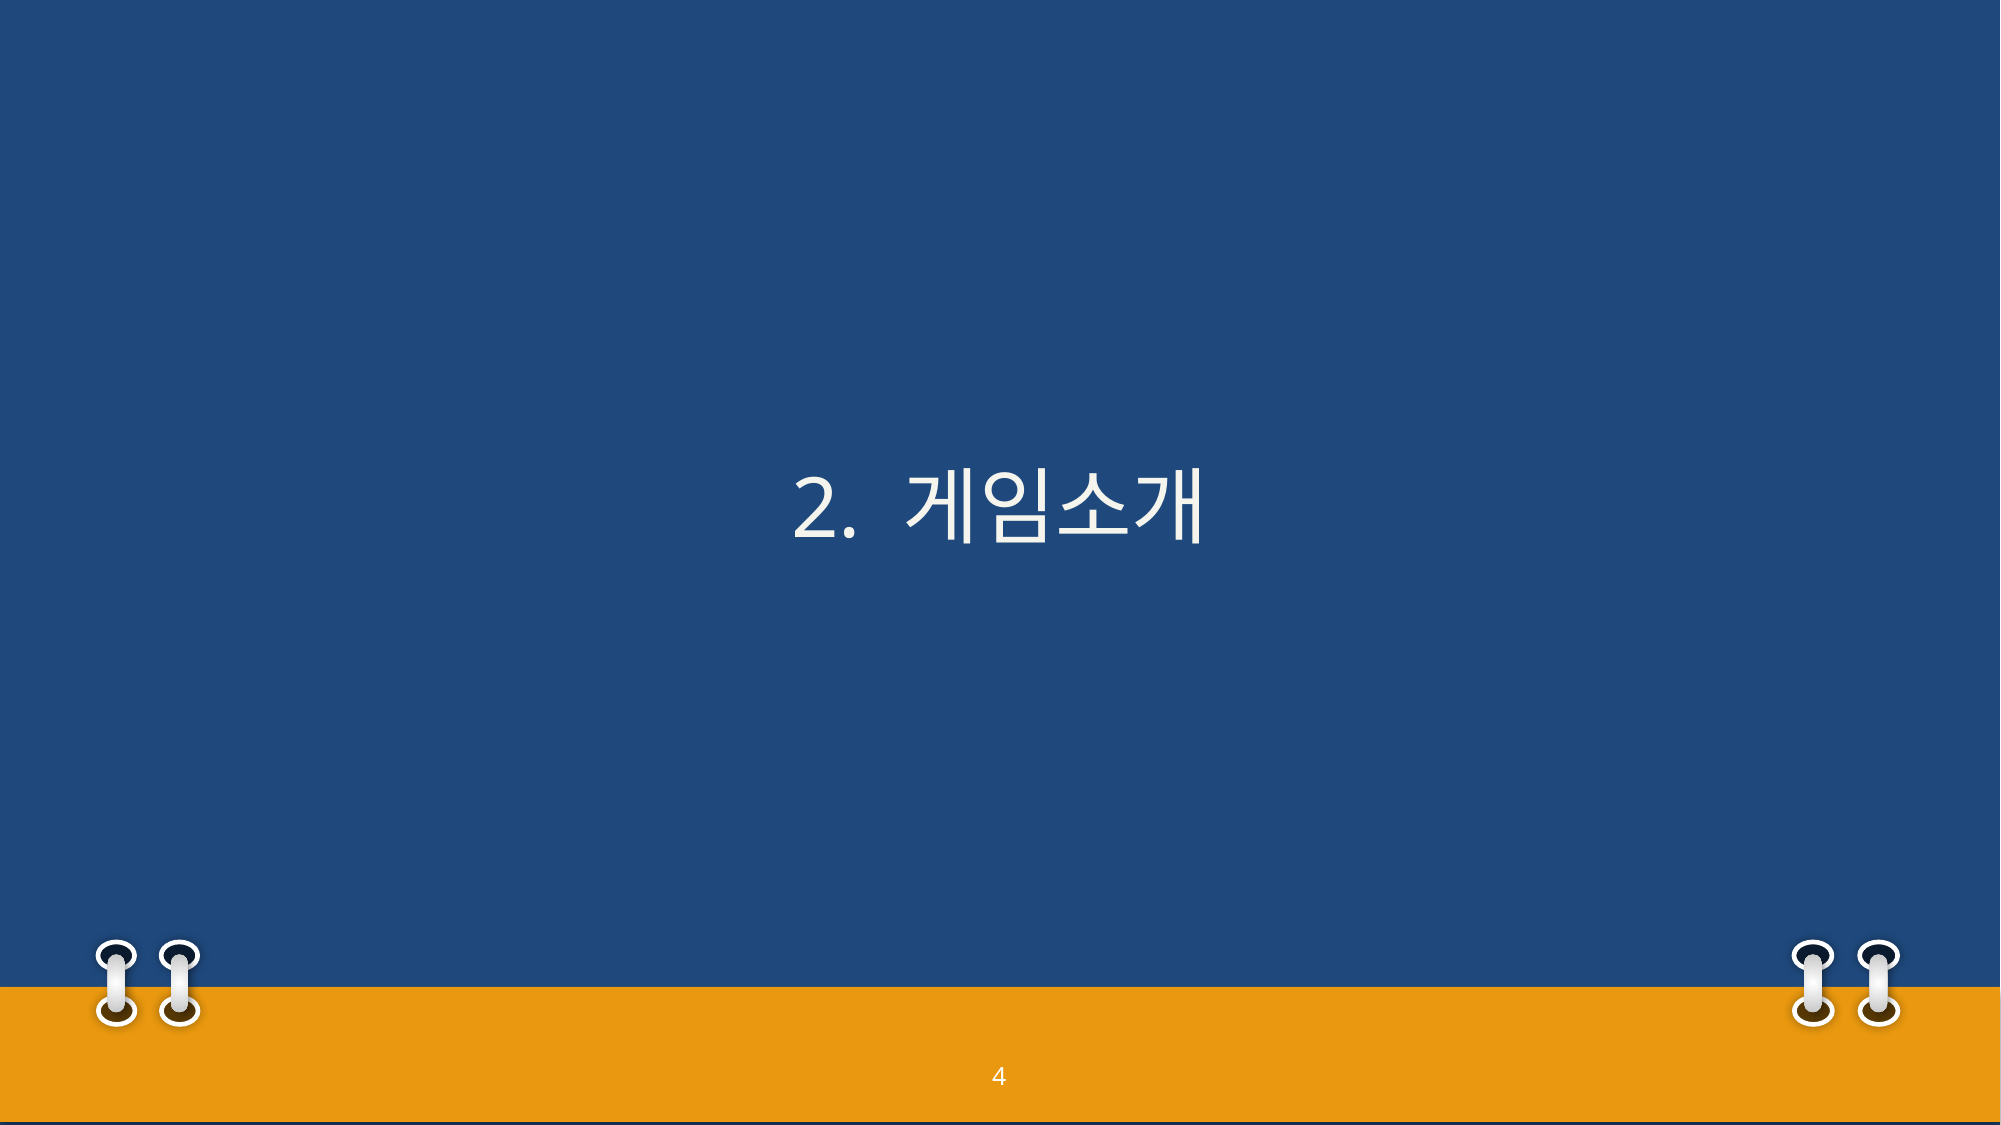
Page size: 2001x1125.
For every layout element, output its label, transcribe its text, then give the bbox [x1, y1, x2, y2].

text_box 2. 게임소개 [99, 446, 1900, 635]
slide_number 4 [766, 1053, 1233, 1103]
